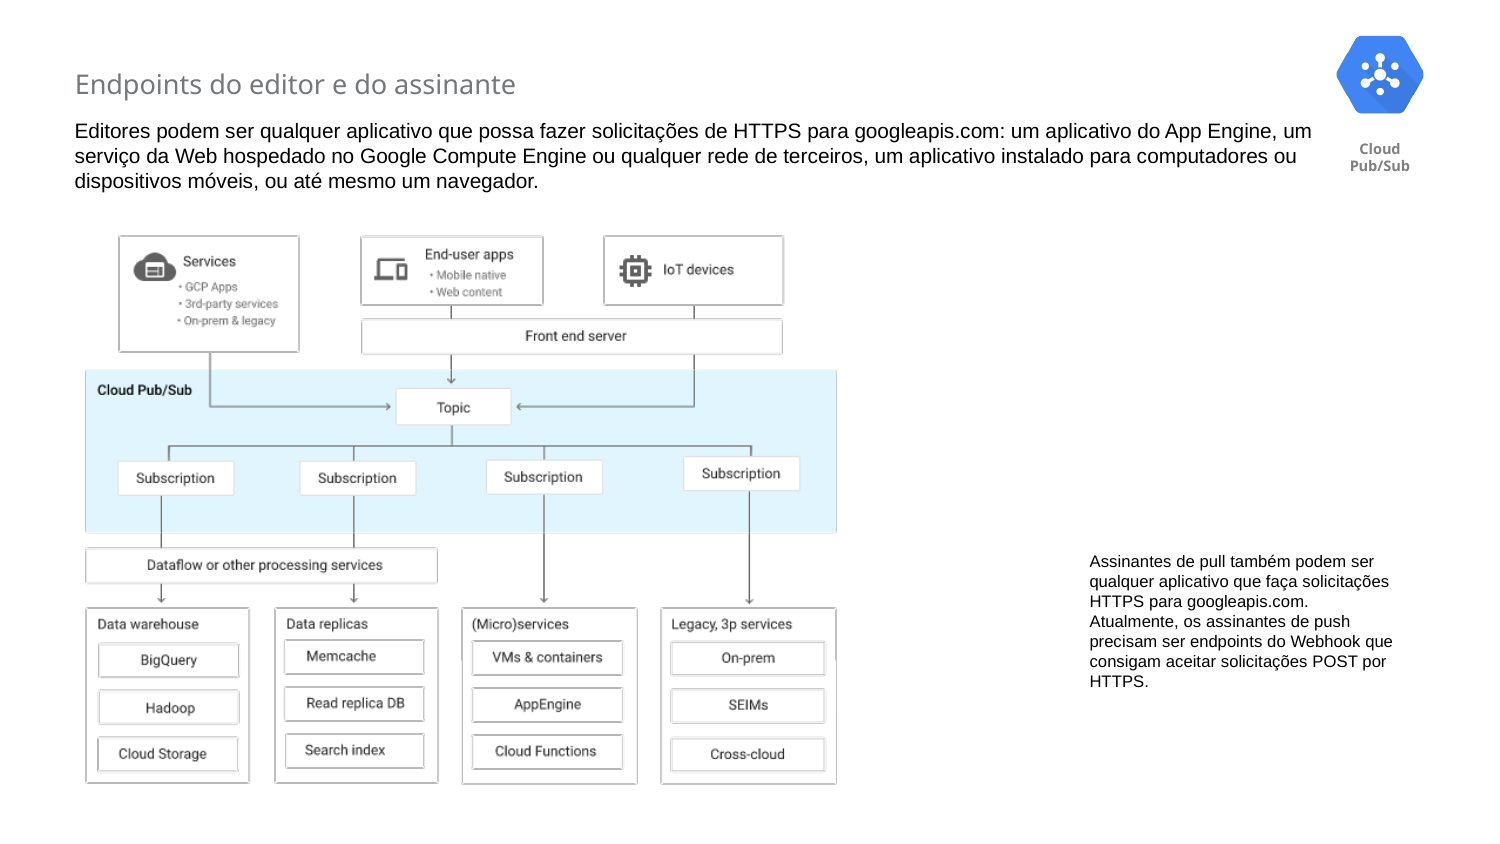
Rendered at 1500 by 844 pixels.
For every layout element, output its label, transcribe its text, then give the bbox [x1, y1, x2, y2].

text_box Editores podem ser qualquer aplicativo que possa fazer solicitações de HTTPS para googleapis.com: um aplicativo do App Engine, um serviço da Web hospedado no Google Compute Engine ou qualquer rede de terceiros, um aplicativo instalado para computadores ou dispositivos móveis, ou até mesmo um navegador. [59, 110, 1331, 268]
text_box Assinantes de pull também podem ser qualquer aplicativo que faça solicitações HTTPS para googleapis.com. Atualmente, os assinantes de push precisam ser endpoints do Webhook que consigam aceitar solicitações POST por HTTPS. [1074, 543, 1434, 825]
text_box Cloud Pub/Sub [1331, 128, 1430, 170]
text_box Endpoints do editor e do assinante [59, 47, 721, 110]
picture [74, 200, 851, 792]
picture [1336, 35, 1424, 114]
